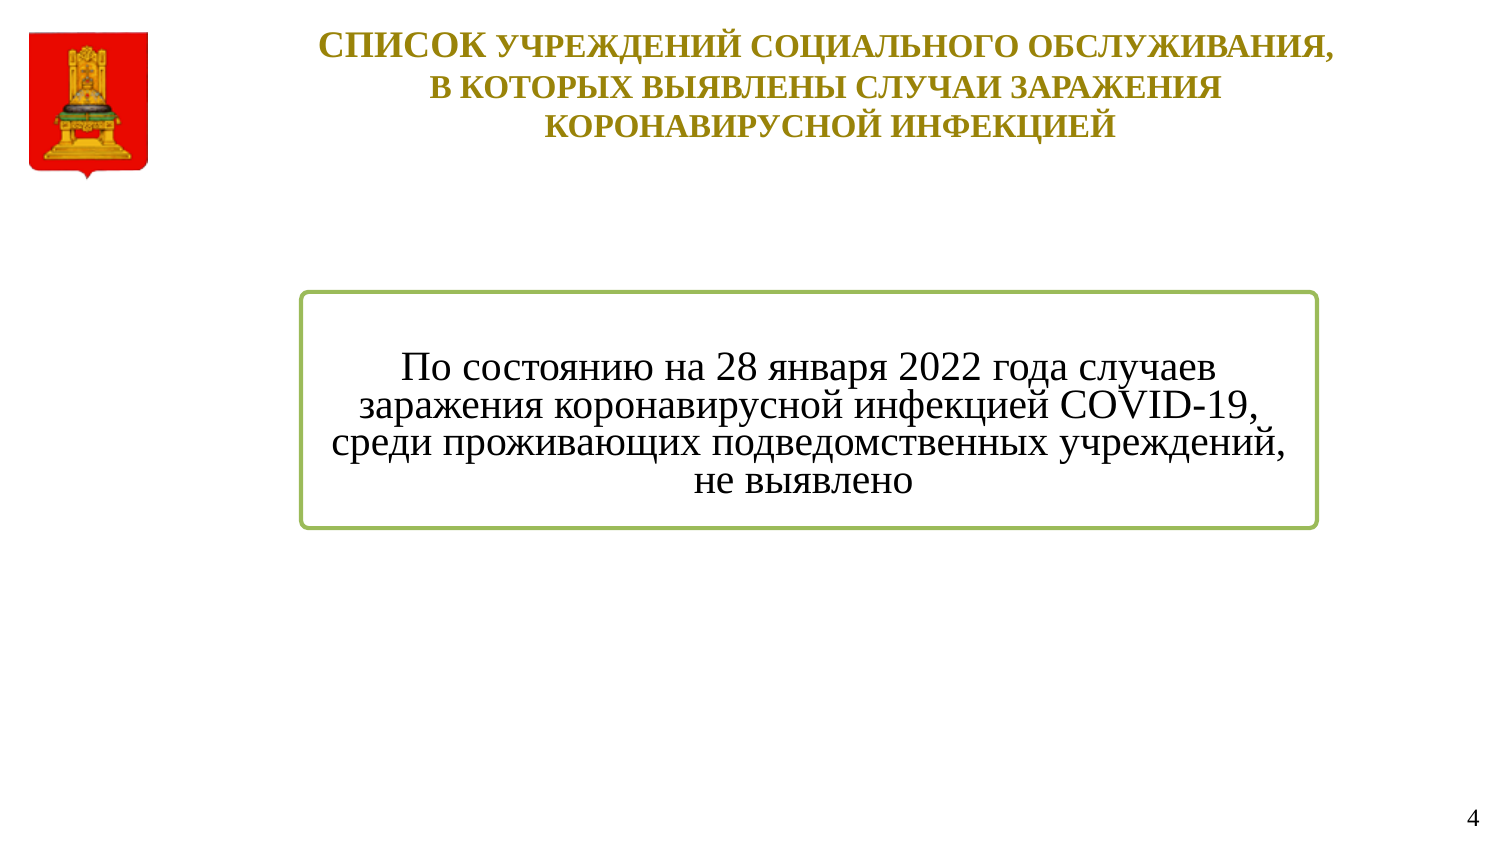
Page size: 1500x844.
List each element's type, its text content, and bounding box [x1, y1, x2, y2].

slide_number 4 [1144, 793, 1495, 839]
picture [29, 31, 148, 182]
title Список учреждений социального обслуживания, В КОТОРЫХ ВЫЯВЛЕНЫ СЛУЧАИ ЗАРАЖЕНИЯ КОРОНАВИРУСНОЙ ИНФЕКЦИЕЙ [160, 20, 1500, 150]
text_box По состоянию на 28 января 2022 года случаев заражения коронавирусной инфекцией COVID-19, среди проживающих подведомственных учреждений, не выявлено [298, 289, 1320, 531]
